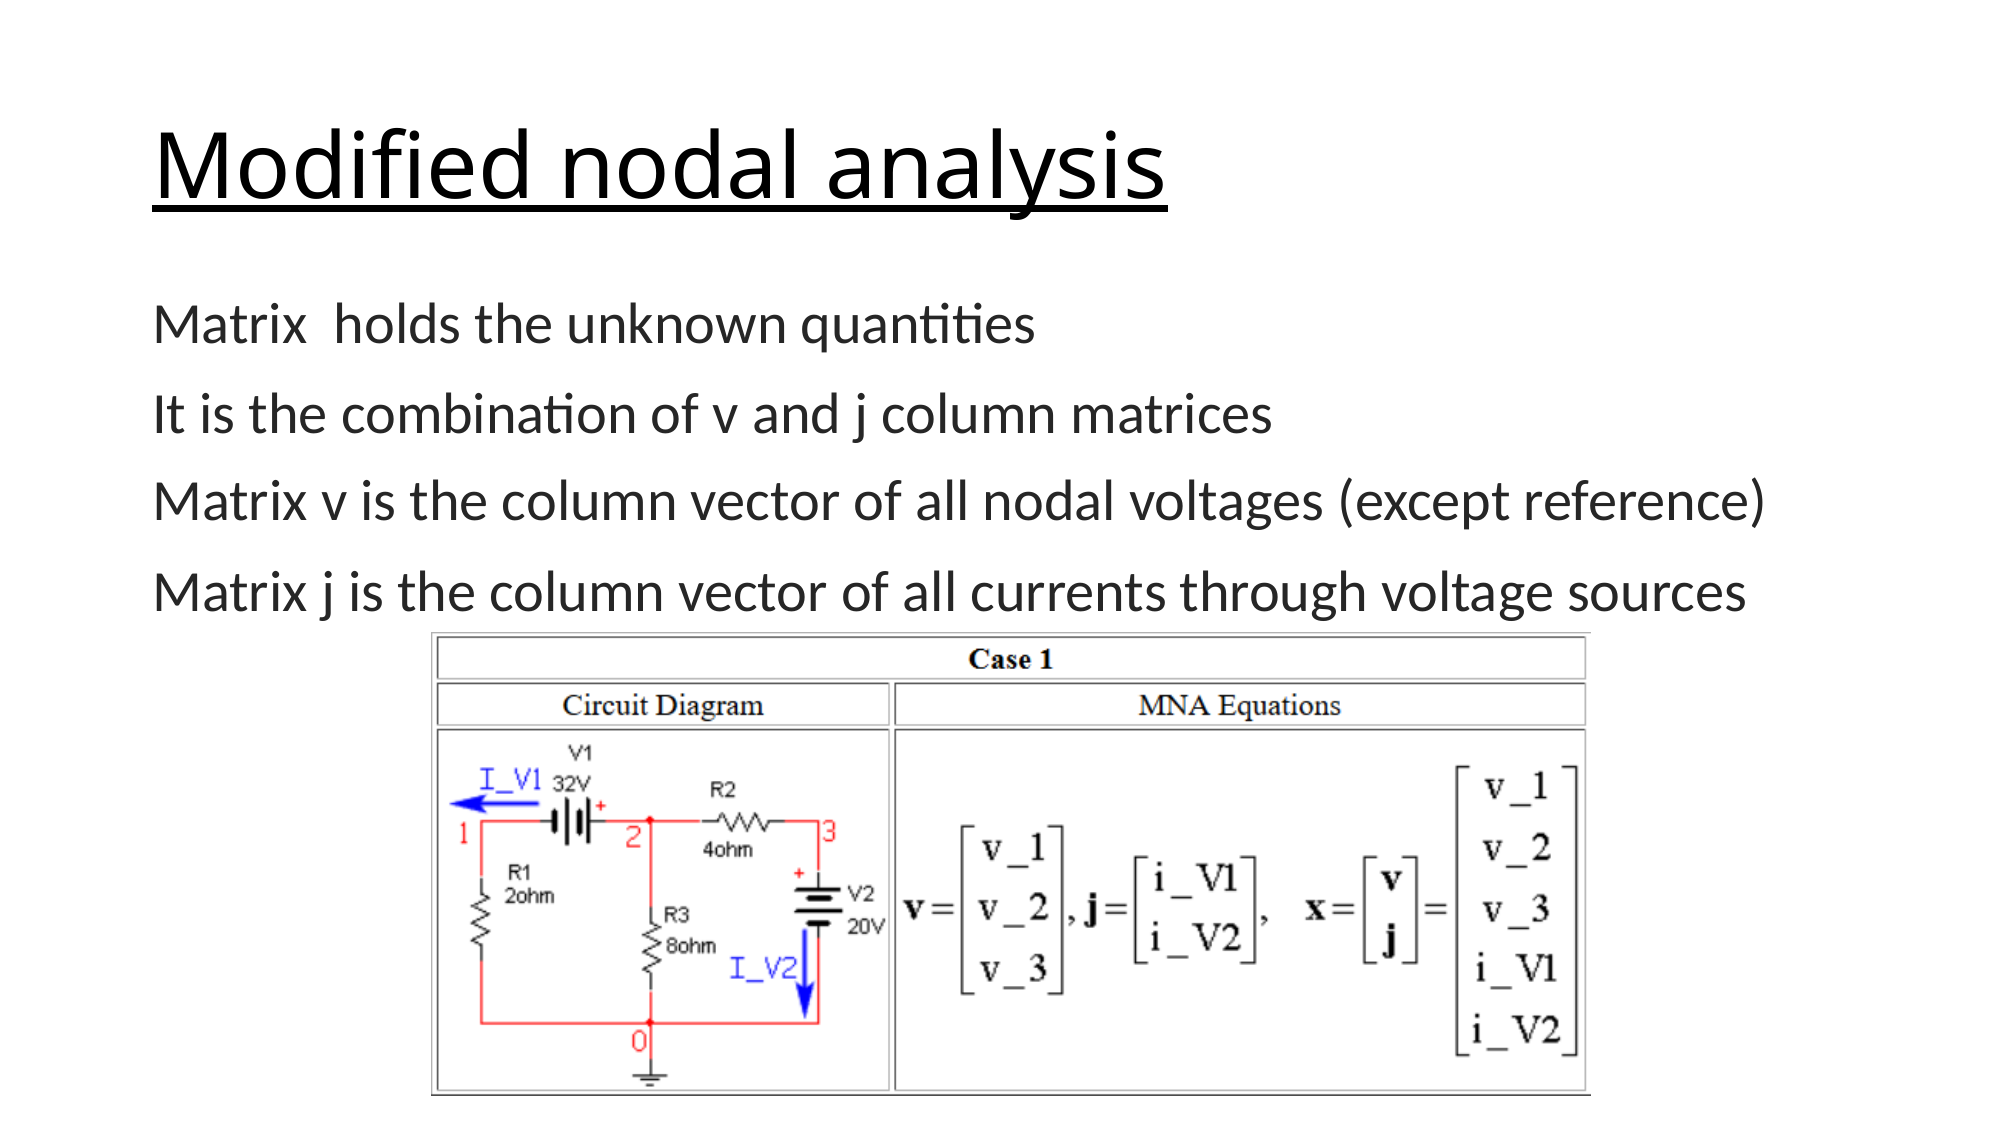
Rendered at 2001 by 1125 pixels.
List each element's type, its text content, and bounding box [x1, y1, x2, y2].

text_box Matrix v is the column vector of all nodal voltages (except reference) Matrix j is the column vector of all currents through voltage sources [137, 454, 1885, 710]
picture [431, 632, 1591, 1096]
title Modified nodal analysis [137, 59, 1863, 278]
